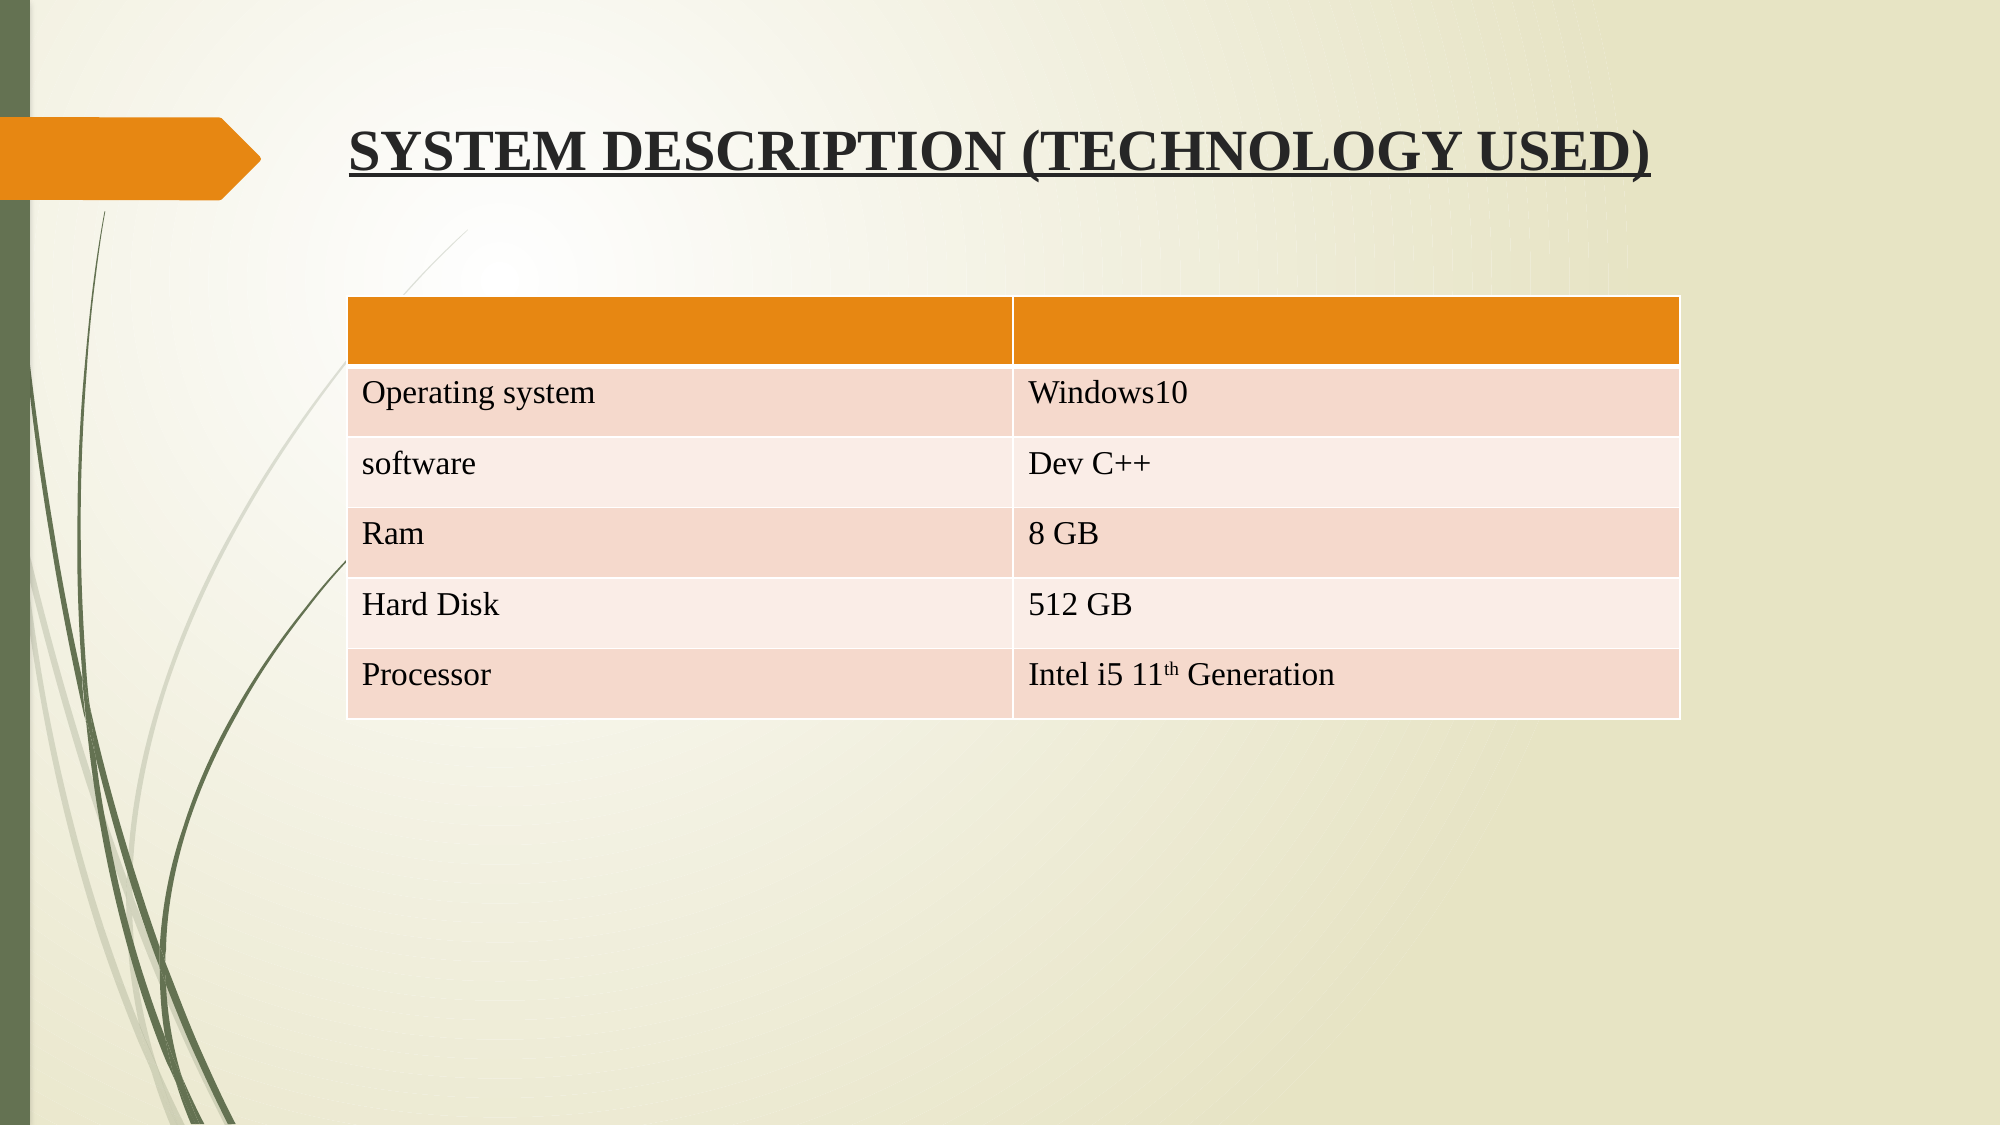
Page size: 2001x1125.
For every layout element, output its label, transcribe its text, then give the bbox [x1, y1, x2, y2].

table_cell Intel i5 11th Generation [1014, 649, 1679, 718]
table_header [1014, 297, 1679, 364]
table_cell 8 GB [1014, 508, 1679, 577]
list [346, 335, 1810, 955]
table_cell Operating system [348, 369, 1012, 436]
title SYSTEM DESCRIPTION (TECHNOLOGY USED) [269, 104, 1731, 315]
table_cell Hard Disk [348, 579, 1012, 648]
table_cell Dev C++ [1014, 438, 1679, 507]
table_cell 512 GB [1014, 579, 1679, 648]
table_cell Ram [348, 508, 1012, 577]
table_cell software [348, 438, 1012, 507]
table_cell Processor [348, 649, 1012, 718]
table_header [348, 297, 1012, 364]
table_cell Windows10 [1014, 369, 1679, 436]
